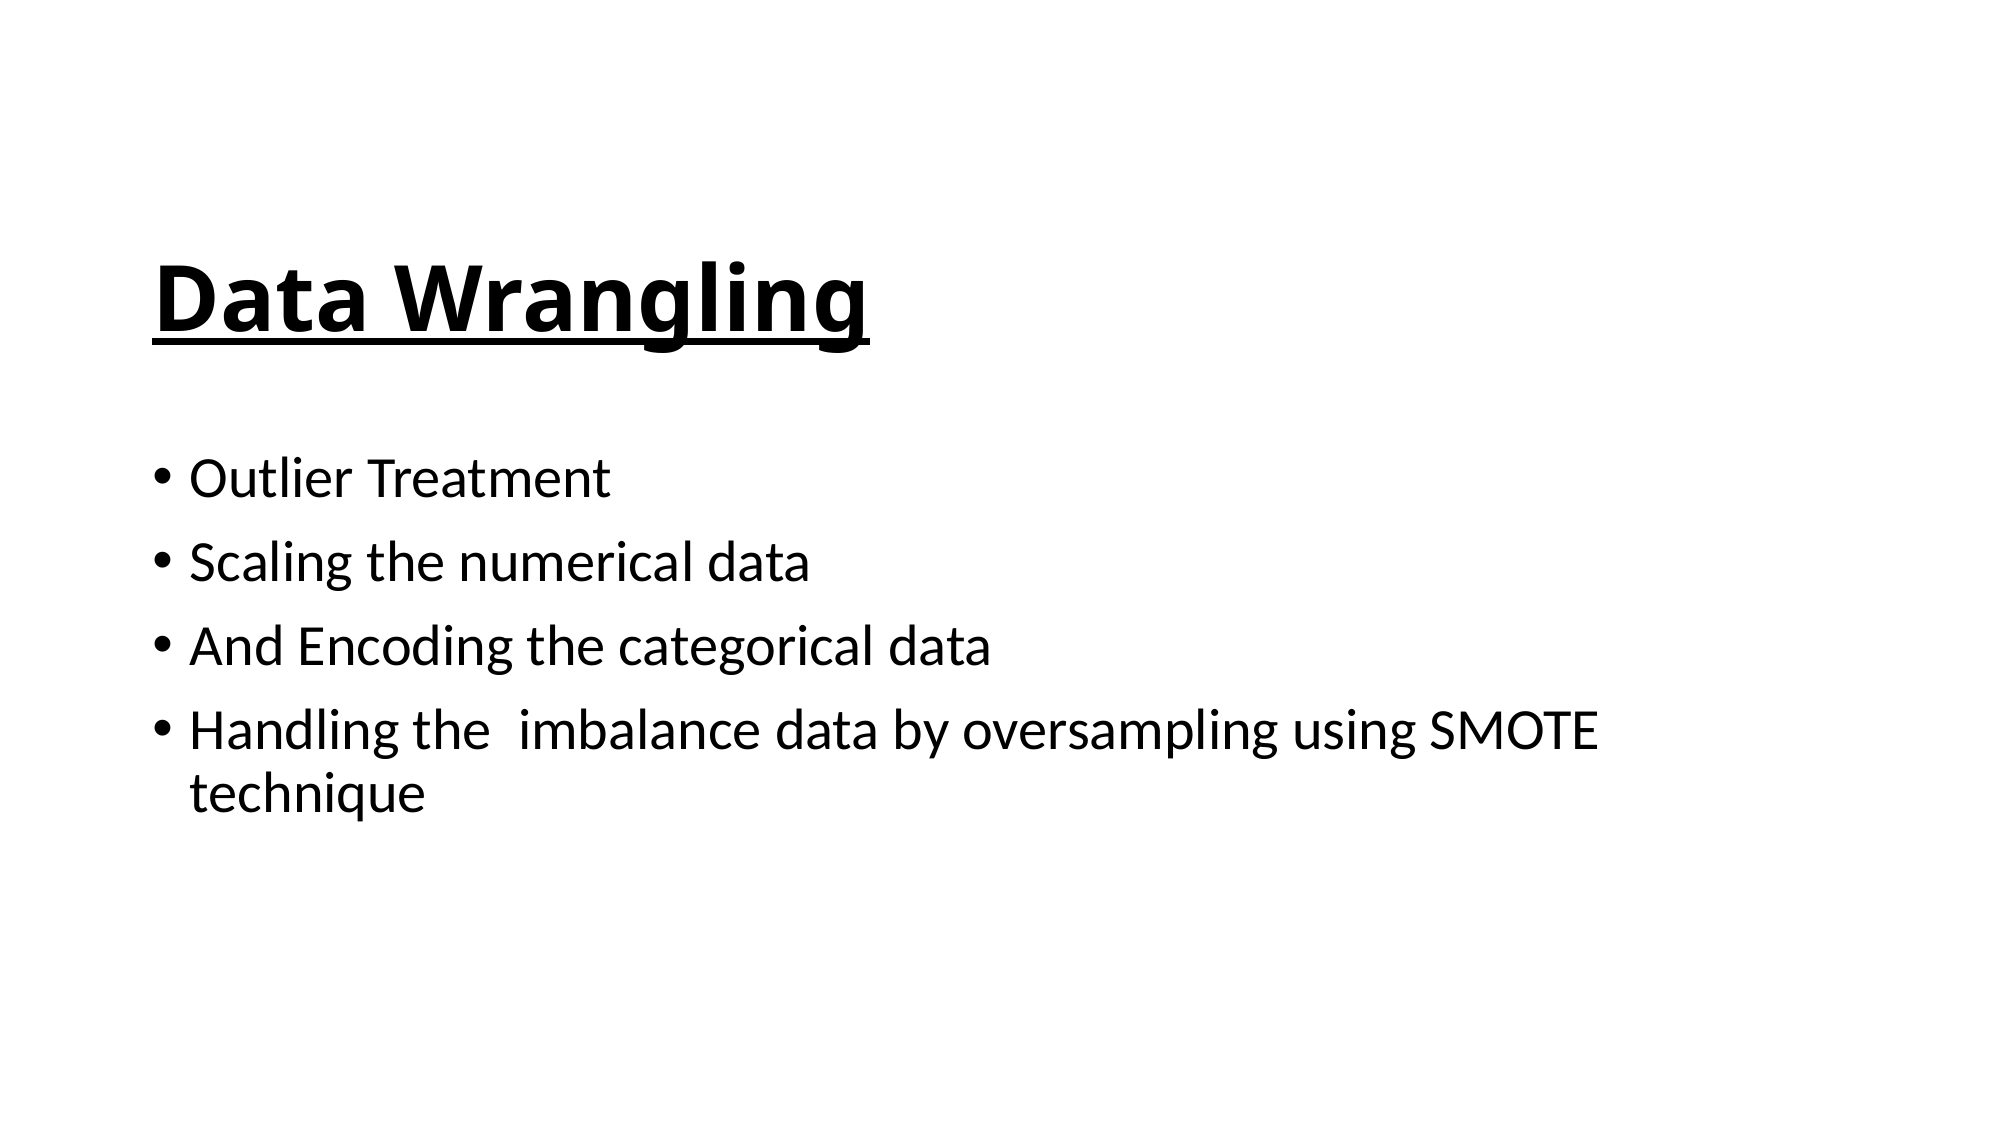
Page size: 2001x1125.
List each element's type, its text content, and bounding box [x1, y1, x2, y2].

title Data Wrangling [137, 192, 1863, 411]
list Outlier Treatment Scaling the numerical data And Encoding the categorical data Handling the imbalance data by oversampling using SMOTE technique [137, 440, 1863, 860]
